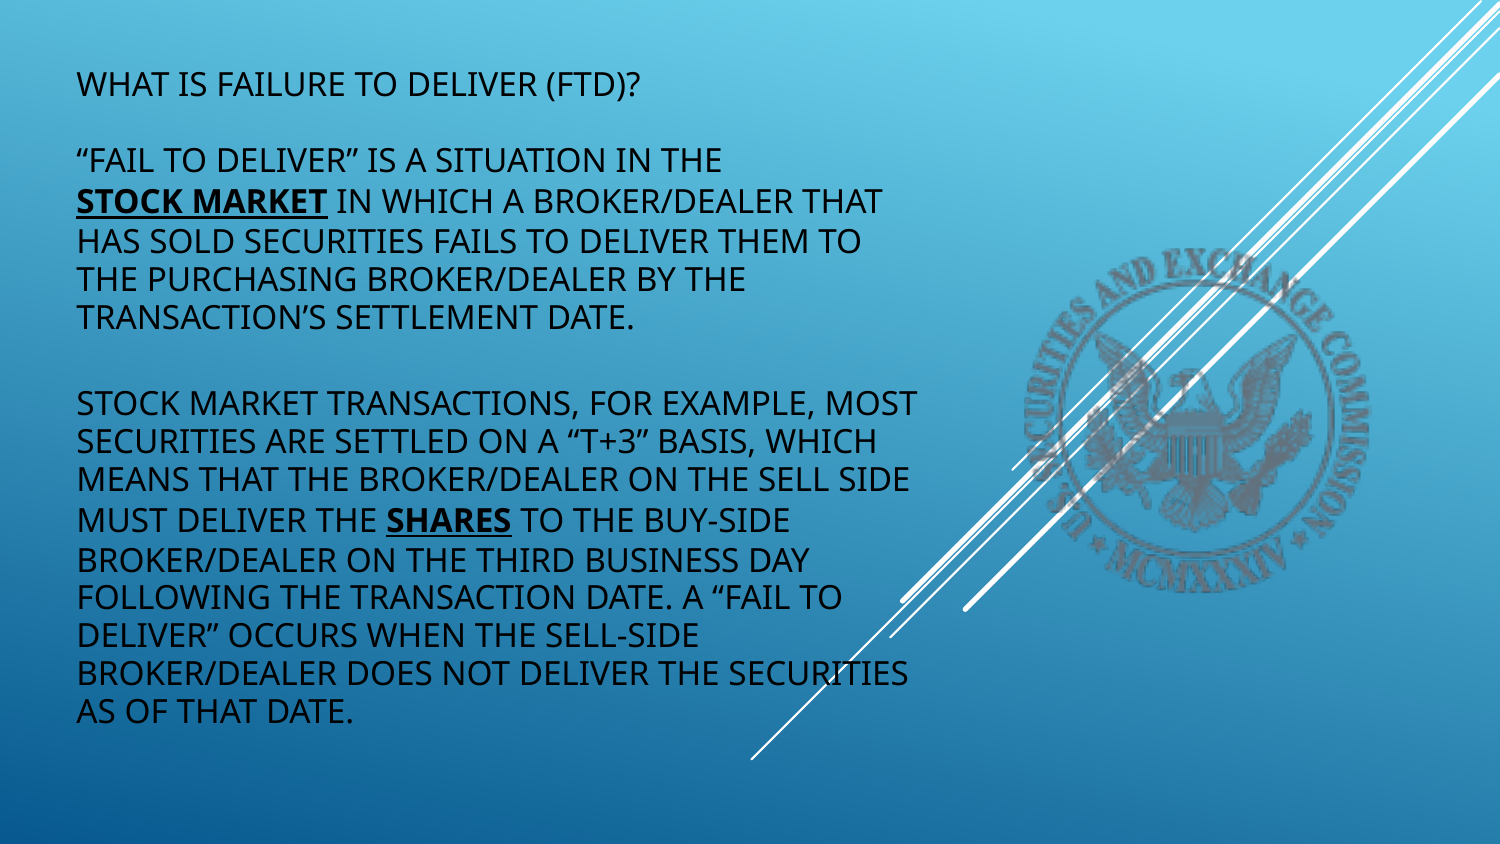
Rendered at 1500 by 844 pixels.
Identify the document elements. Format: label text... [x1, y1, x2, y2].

subtitle WHAT IS FAILURE TO DELIVER (FTD)? “FAIL TO DELIVER” IS A SITUATION IN THE STOCK MARKET IN WHICH A BROKER/DEALER THAT HAS SOLD SECURITIES FAILS TO DELIVER THEM TO THE PURCHASING BROKER/DEALER BY THE TRANSACTION’S SETTLEMENT DATE. STOCK MARKET TRANSACTIONS, FOR EXAMPLE, MOST SECURITIES ARE SETTLED ON A “T+3” BASIS, WHICH MEANS THAT THE BROKER/DEALER ON THE SELL SIDE MUST DELIVER THE SHARES TO THE BUY-SIDE BROKER/DEALER ON THE THIRD BUSINESS DAY FOLLOWING THE TRANSACTION DATE. A “FAIL TO DELIVER” OCCURS WHEN THE SELL-SIDE BROKER/DEALER DOES NOT DELIVER THE SECURITIES AS OF THAT DATE. [61, 47, 934, 731]
picture [1023, 247, 1372, 596]
